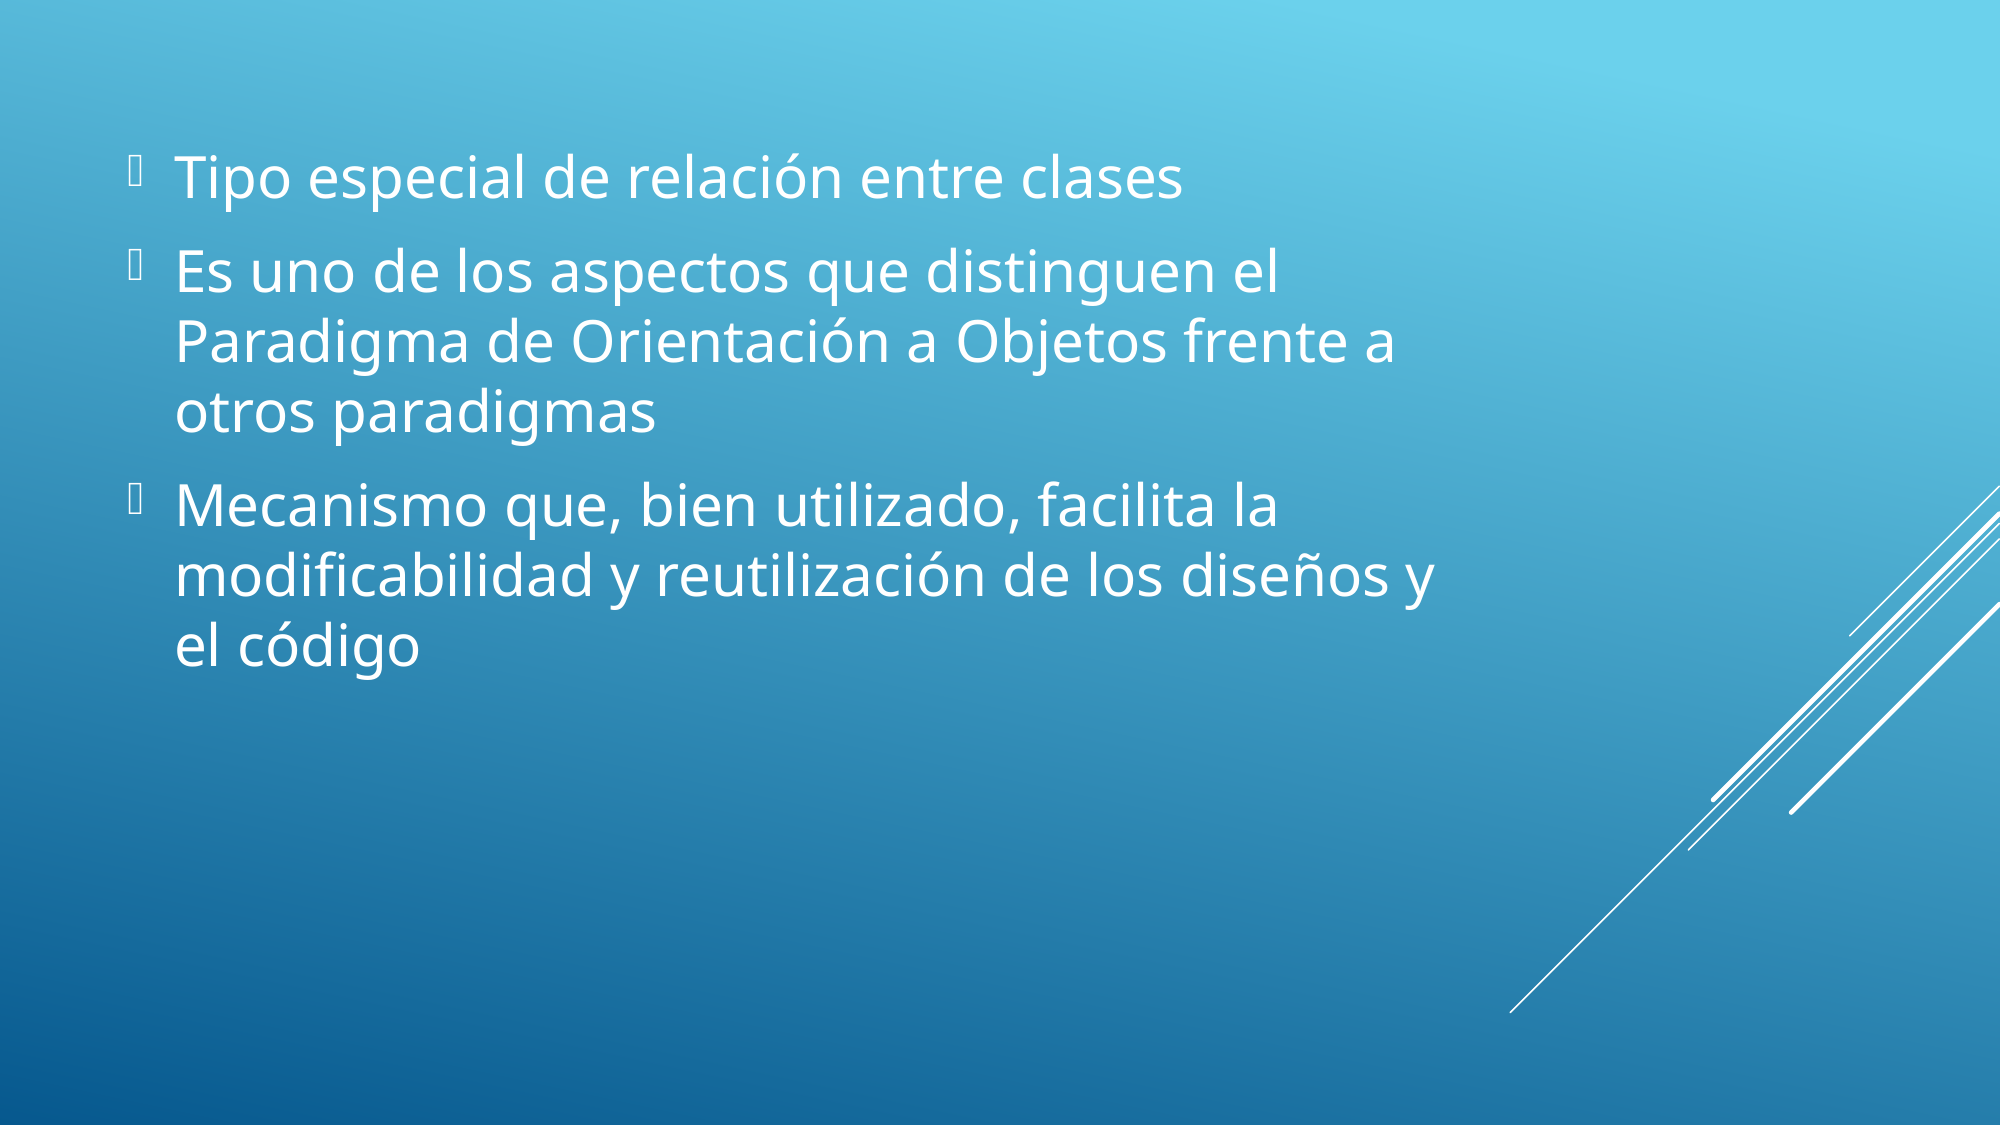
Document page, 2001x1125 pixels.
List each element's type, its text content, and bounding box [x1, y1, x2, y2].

list Tipo especial de relación entre clases Es uno de los aspectos que distinguen el Paradigma de Orientación a Objetos frente a otros paradigmas Mecanismo que, bien utilizado, facilita la modificabilidad y reutilización de los diseños y el código [112, 112, 1513, 706]
